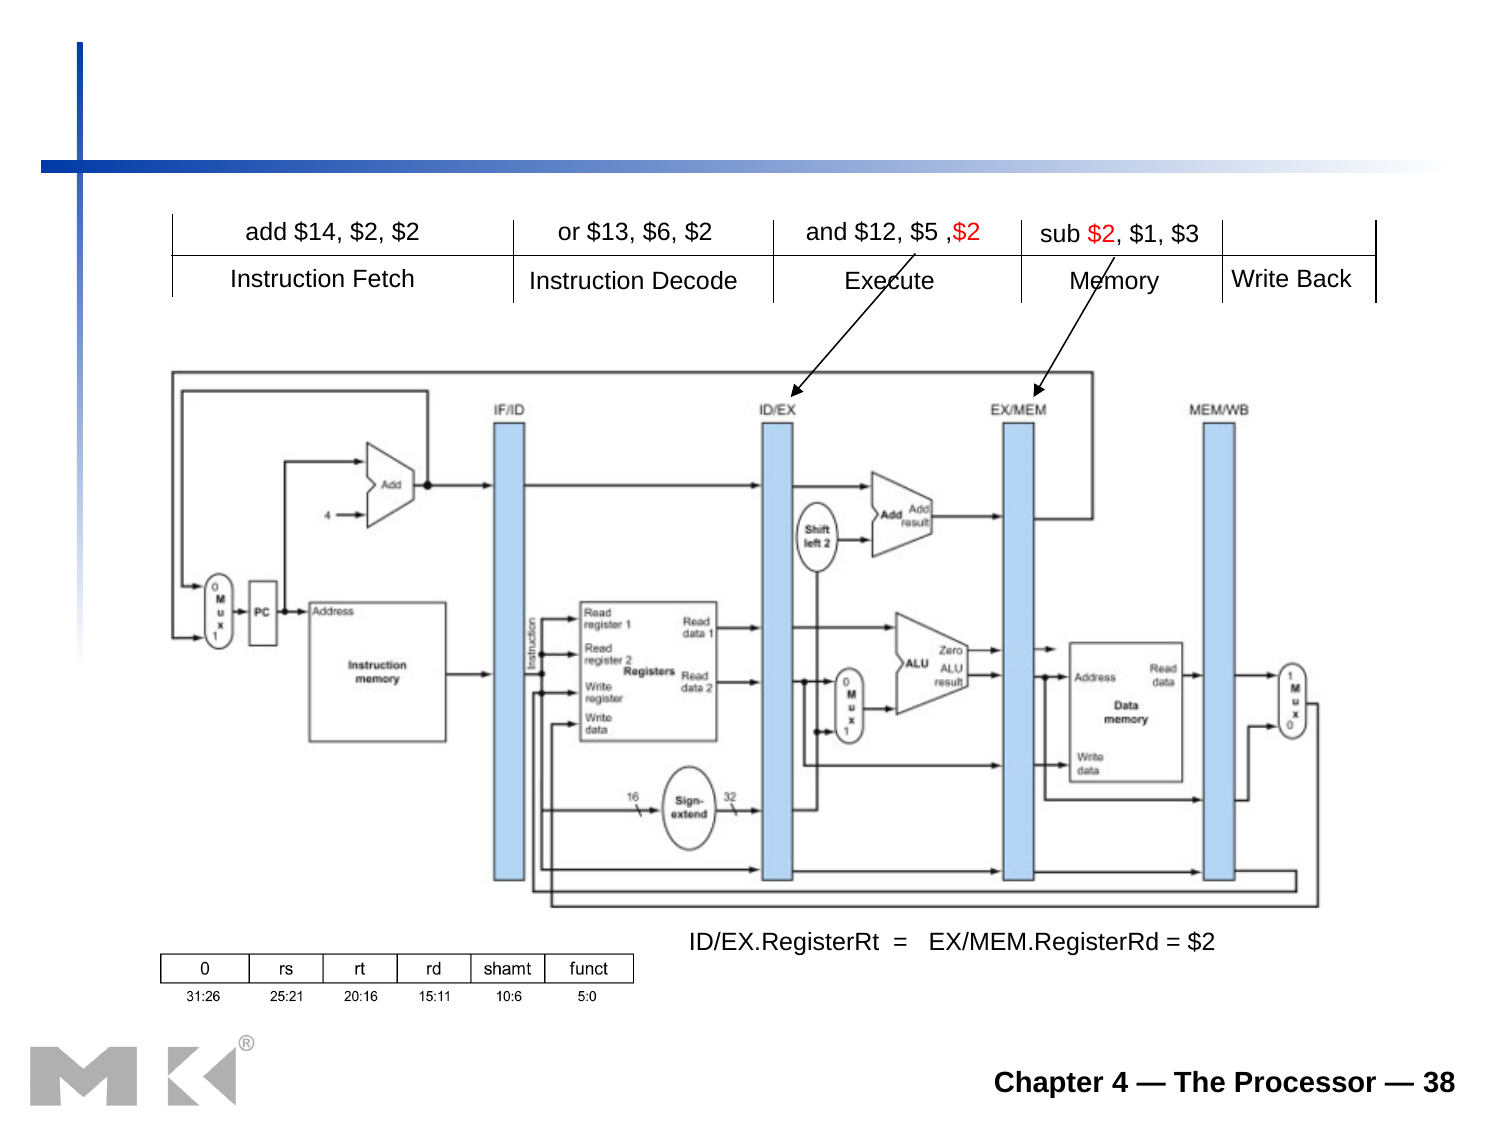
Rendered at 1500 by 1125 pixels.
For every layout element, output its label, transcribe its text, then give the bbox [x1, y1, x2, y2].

picture [148, 346, 1352, 941]
picture [159, 951, 635, 1013]
text_box or $13, $6, $2 [543, 208, 729, 253]
picture [29, 1034, 255, 1106]
text_box Execute [920, 263, 951, 302]
text_box Instruction Fetch [215, 263, 431, 300]
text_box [790, 253, 916, 398]
footer Chapter 4 — The Processor — 38 [277, 1046, 1471, 1106]
text_box ID/EX.RegisterRt = EX/MEM.RegisterRd = $2 [636, 949, 1306, 963]
text_box sub $2, $1, $3 [1025, 209, 1215, 254]
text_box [1033, 256, 1115, 398]
text_box Memory [1119, 263, 1175, 302]
text_box Write Back [1227, 263, 1368, 300]
text_box add $14, $2, $2 [230, 208, 436, 253]
text_box Instruction Decode [517, 263, 754, 302]
text_box and $12, $5 ,$2 [790, 208, 996, 253]
